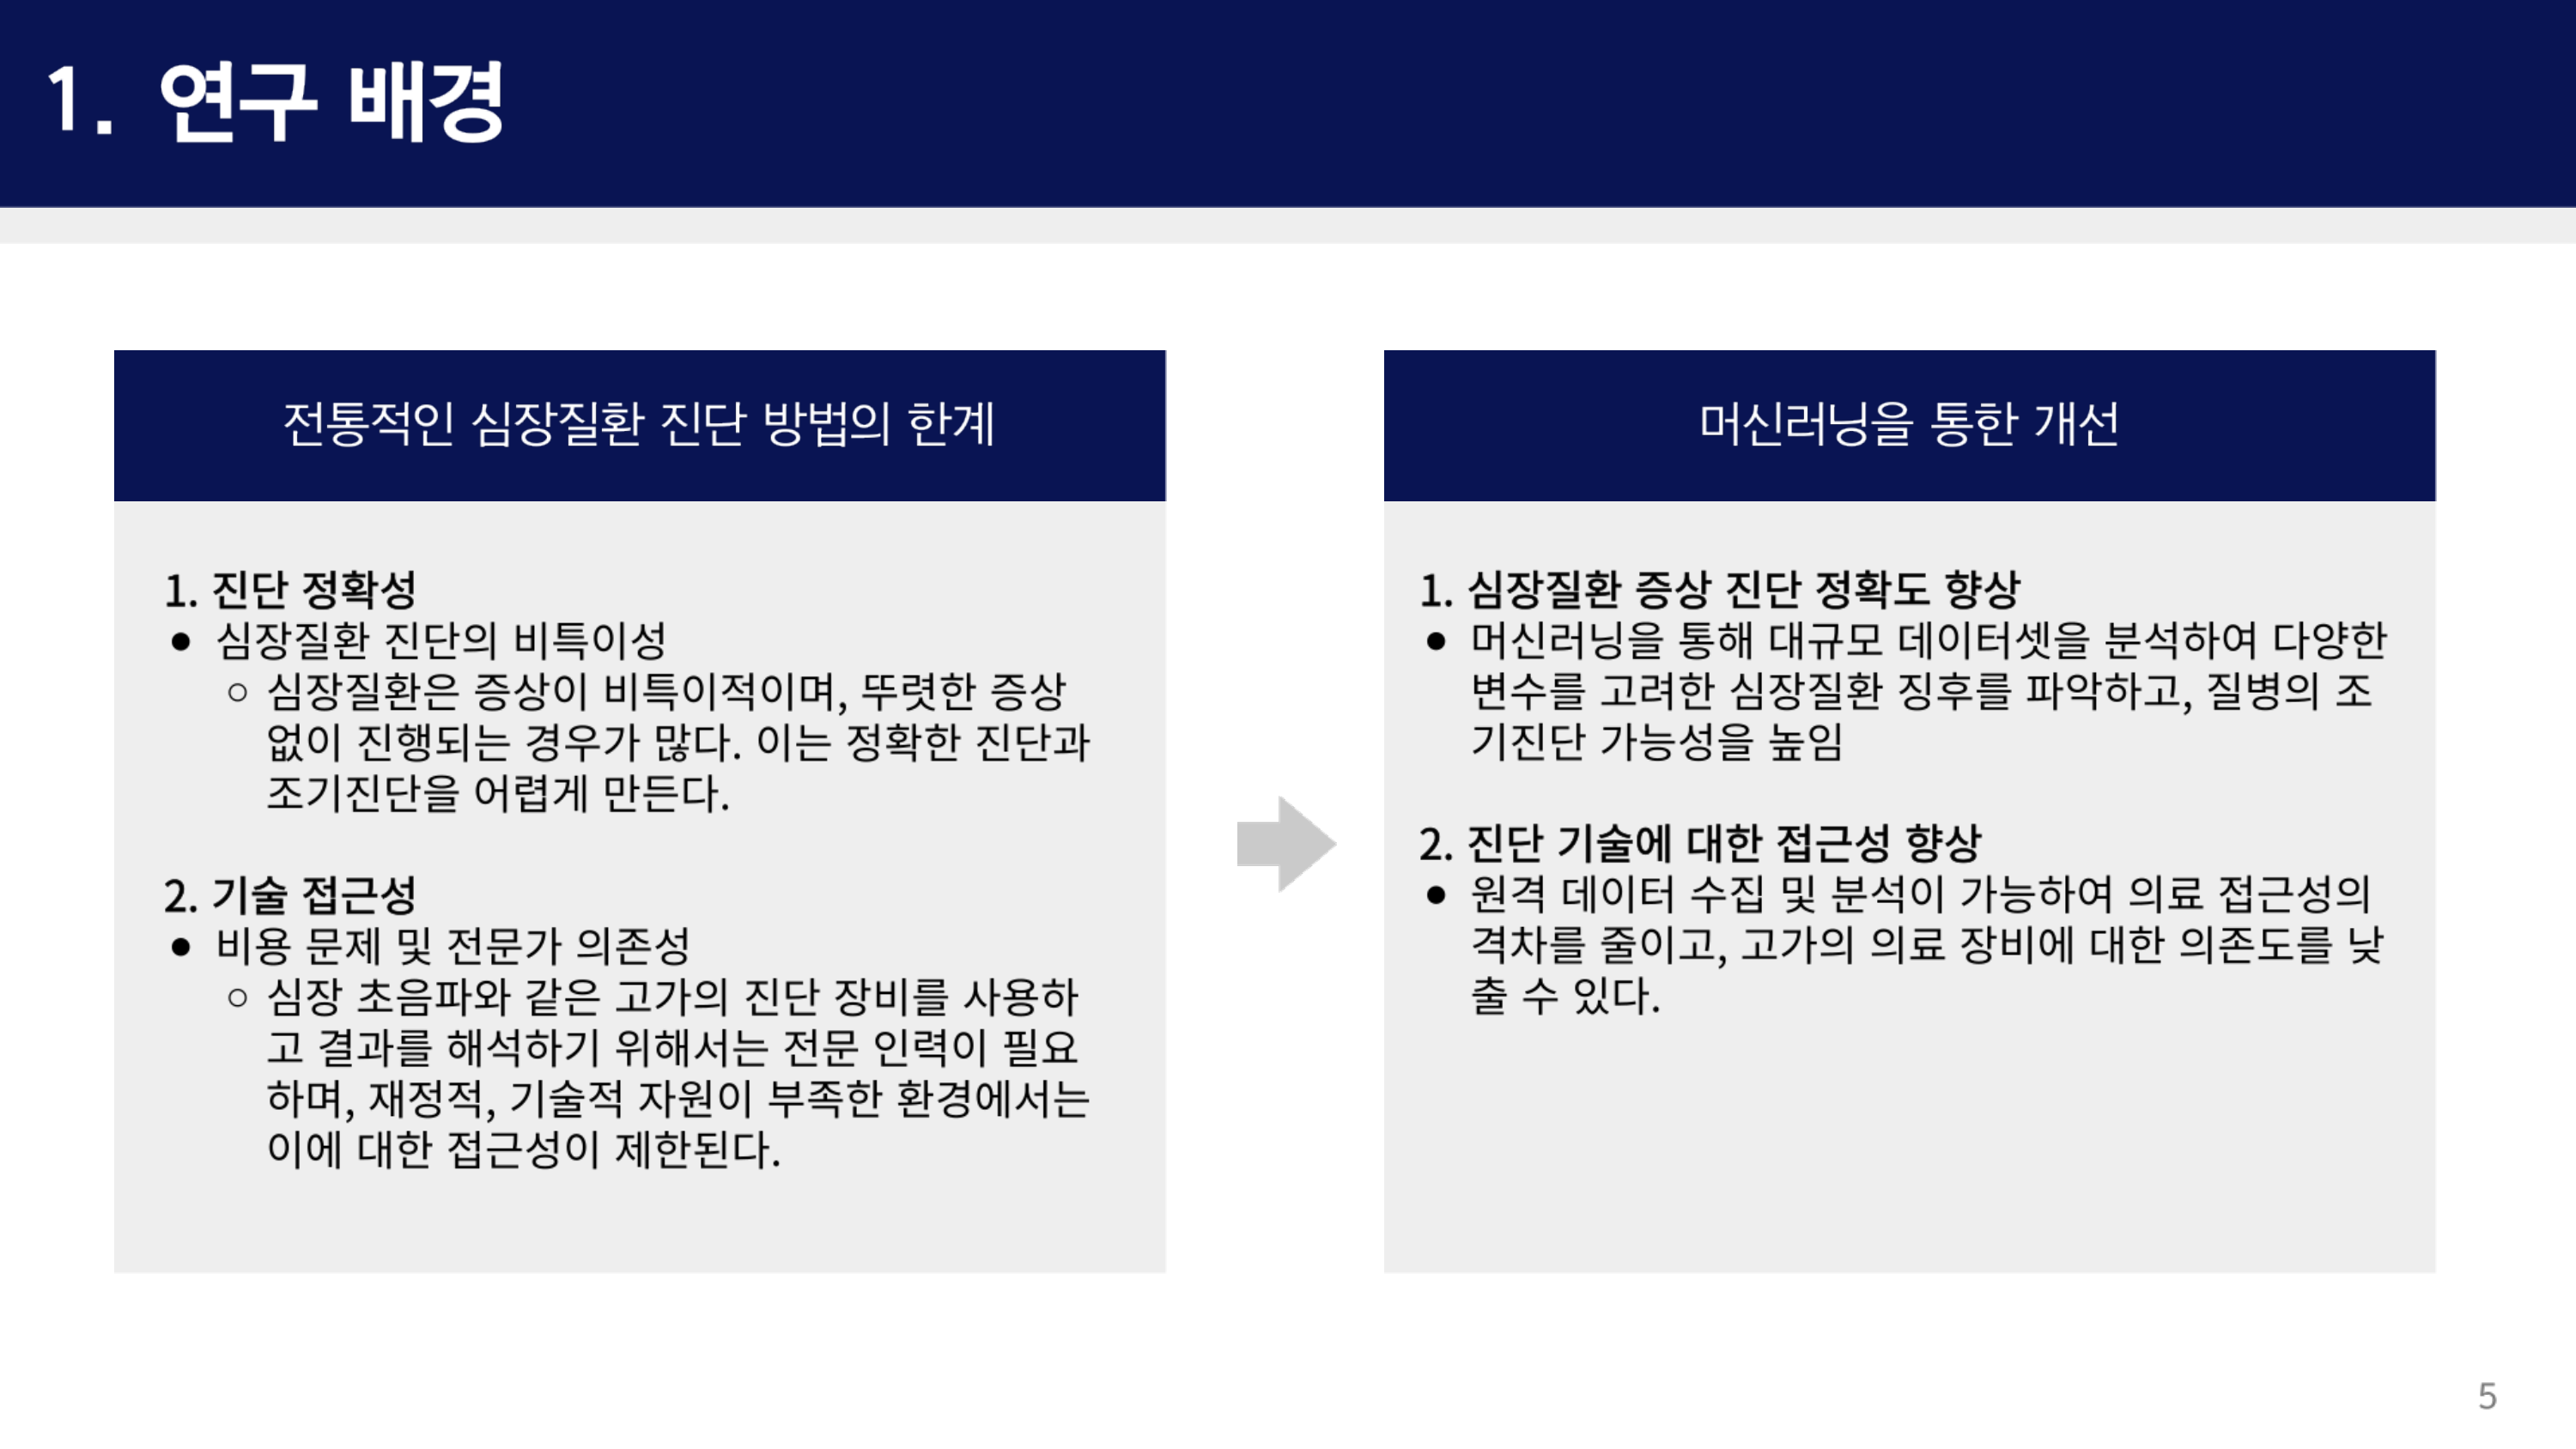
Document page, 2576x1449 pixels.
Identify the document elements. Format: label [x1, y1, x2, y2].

picture [114, 350, 1167, 1277]
picture [0, 0, 2576, 246]
picture [1237, 795, 1337, 893]
picture [1384, 350, 2437, 1274]
picture [2380, 1353, 2575, 1449]
